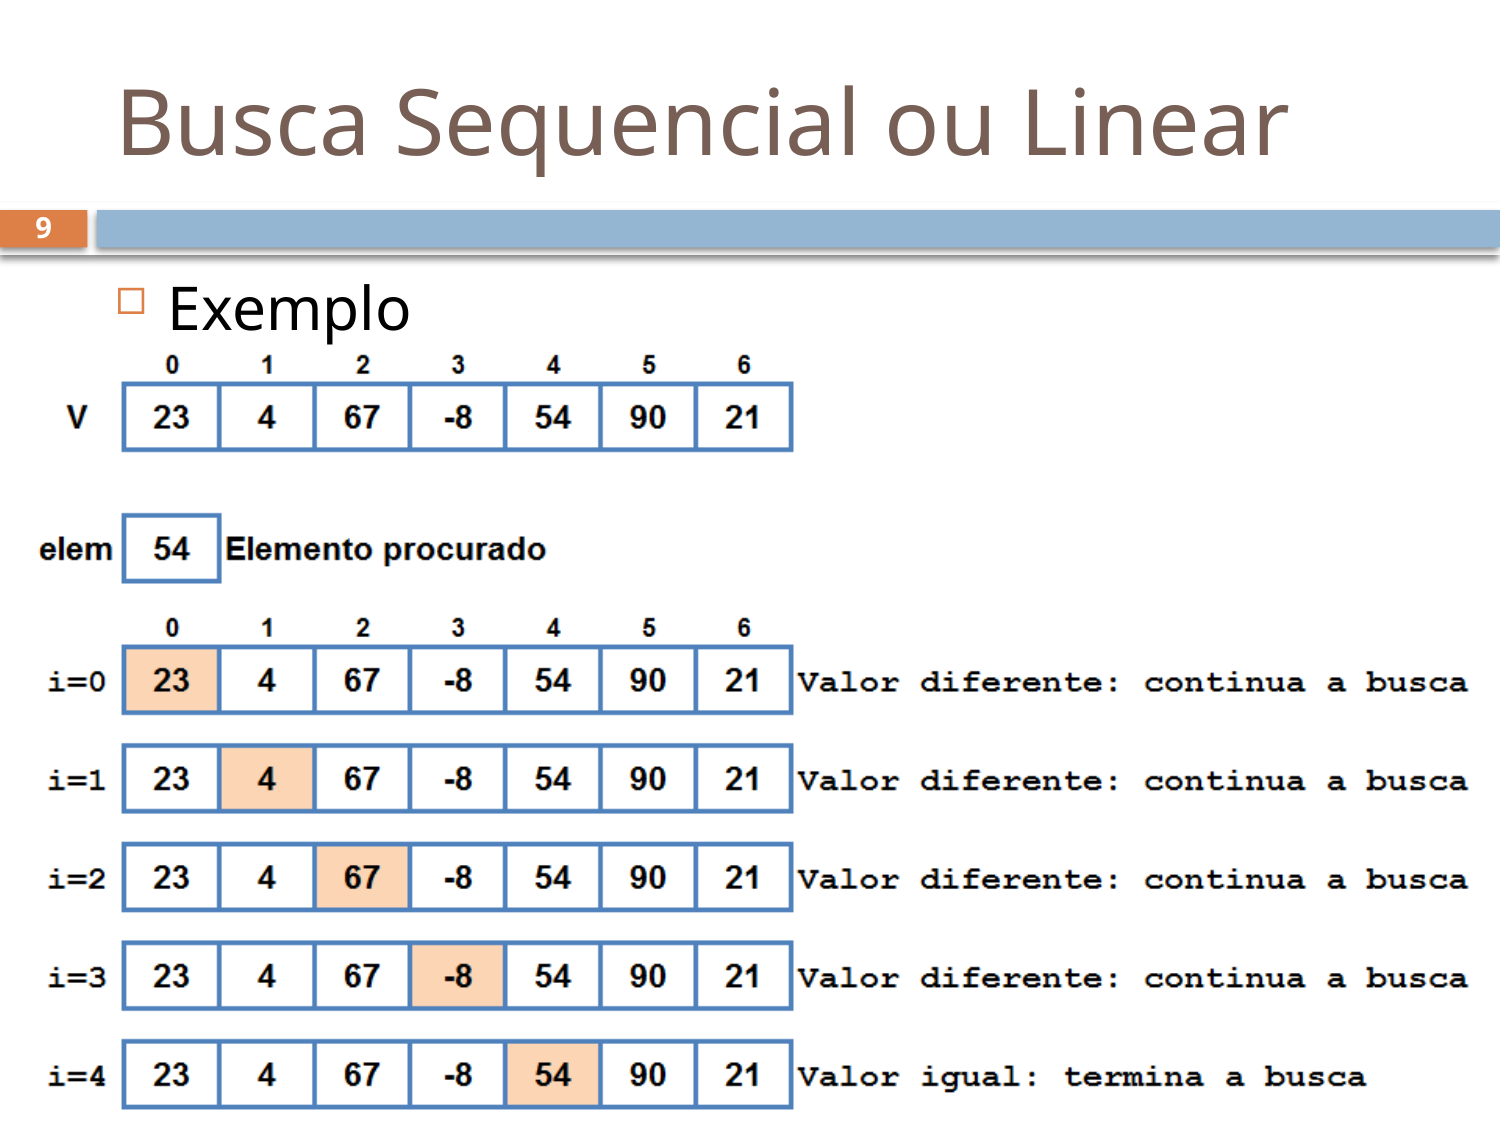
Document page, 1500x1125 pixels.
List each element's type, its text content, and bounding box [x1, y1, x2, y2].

slide_number 9 [0, 208, 88, 249]
picture [0, 349, 1500, 1116]
title Busca Sequencial ou Linear [100, 37, 1438, 200]
list Exemplo [100, 262, 1438, 348]
